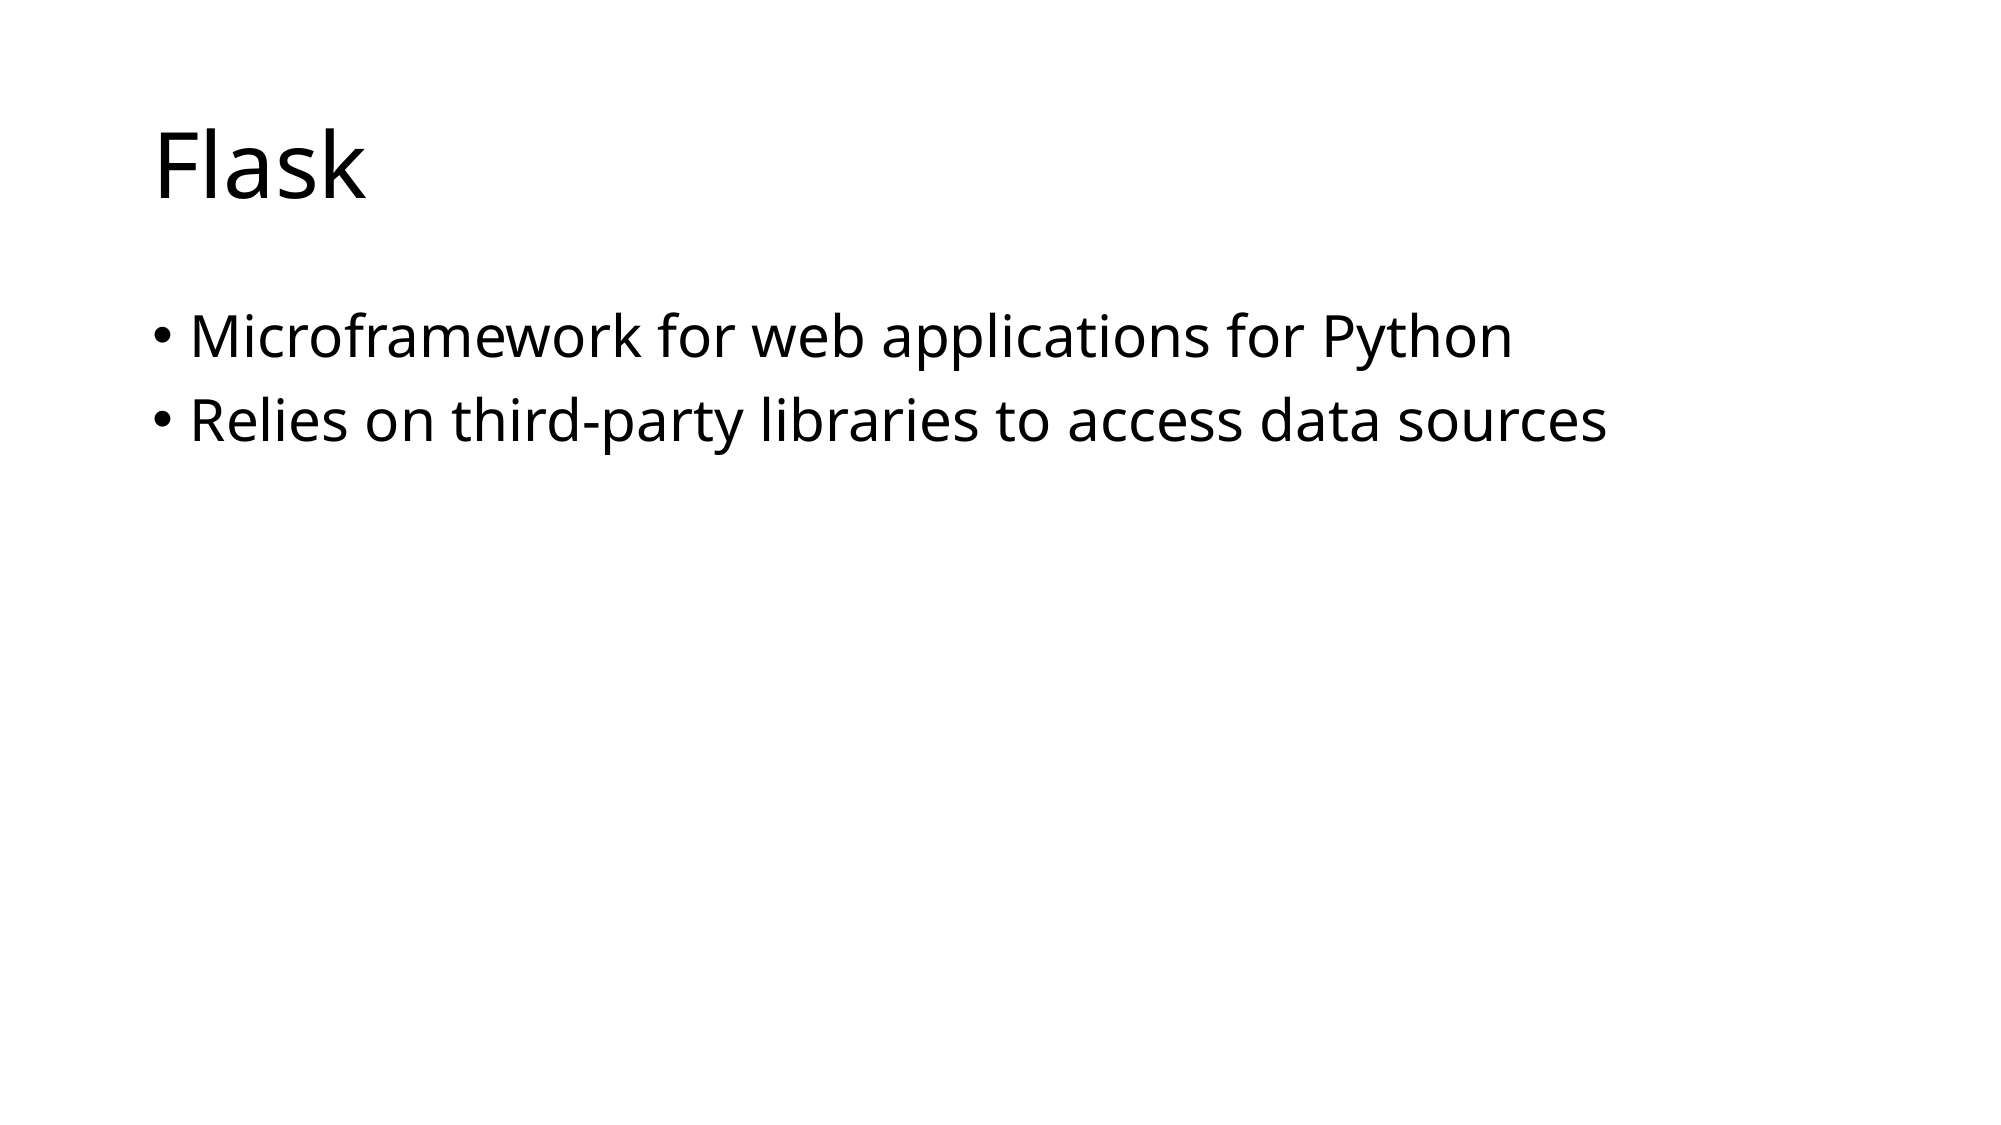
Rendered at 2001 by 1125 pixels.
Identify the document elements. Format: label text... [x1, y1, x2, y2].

title Flask [137, 59, 1863, 278]
list Microframework for web applications for Python Relies on third-party libraries to access data sources [137, 299, 1863, 1014]
